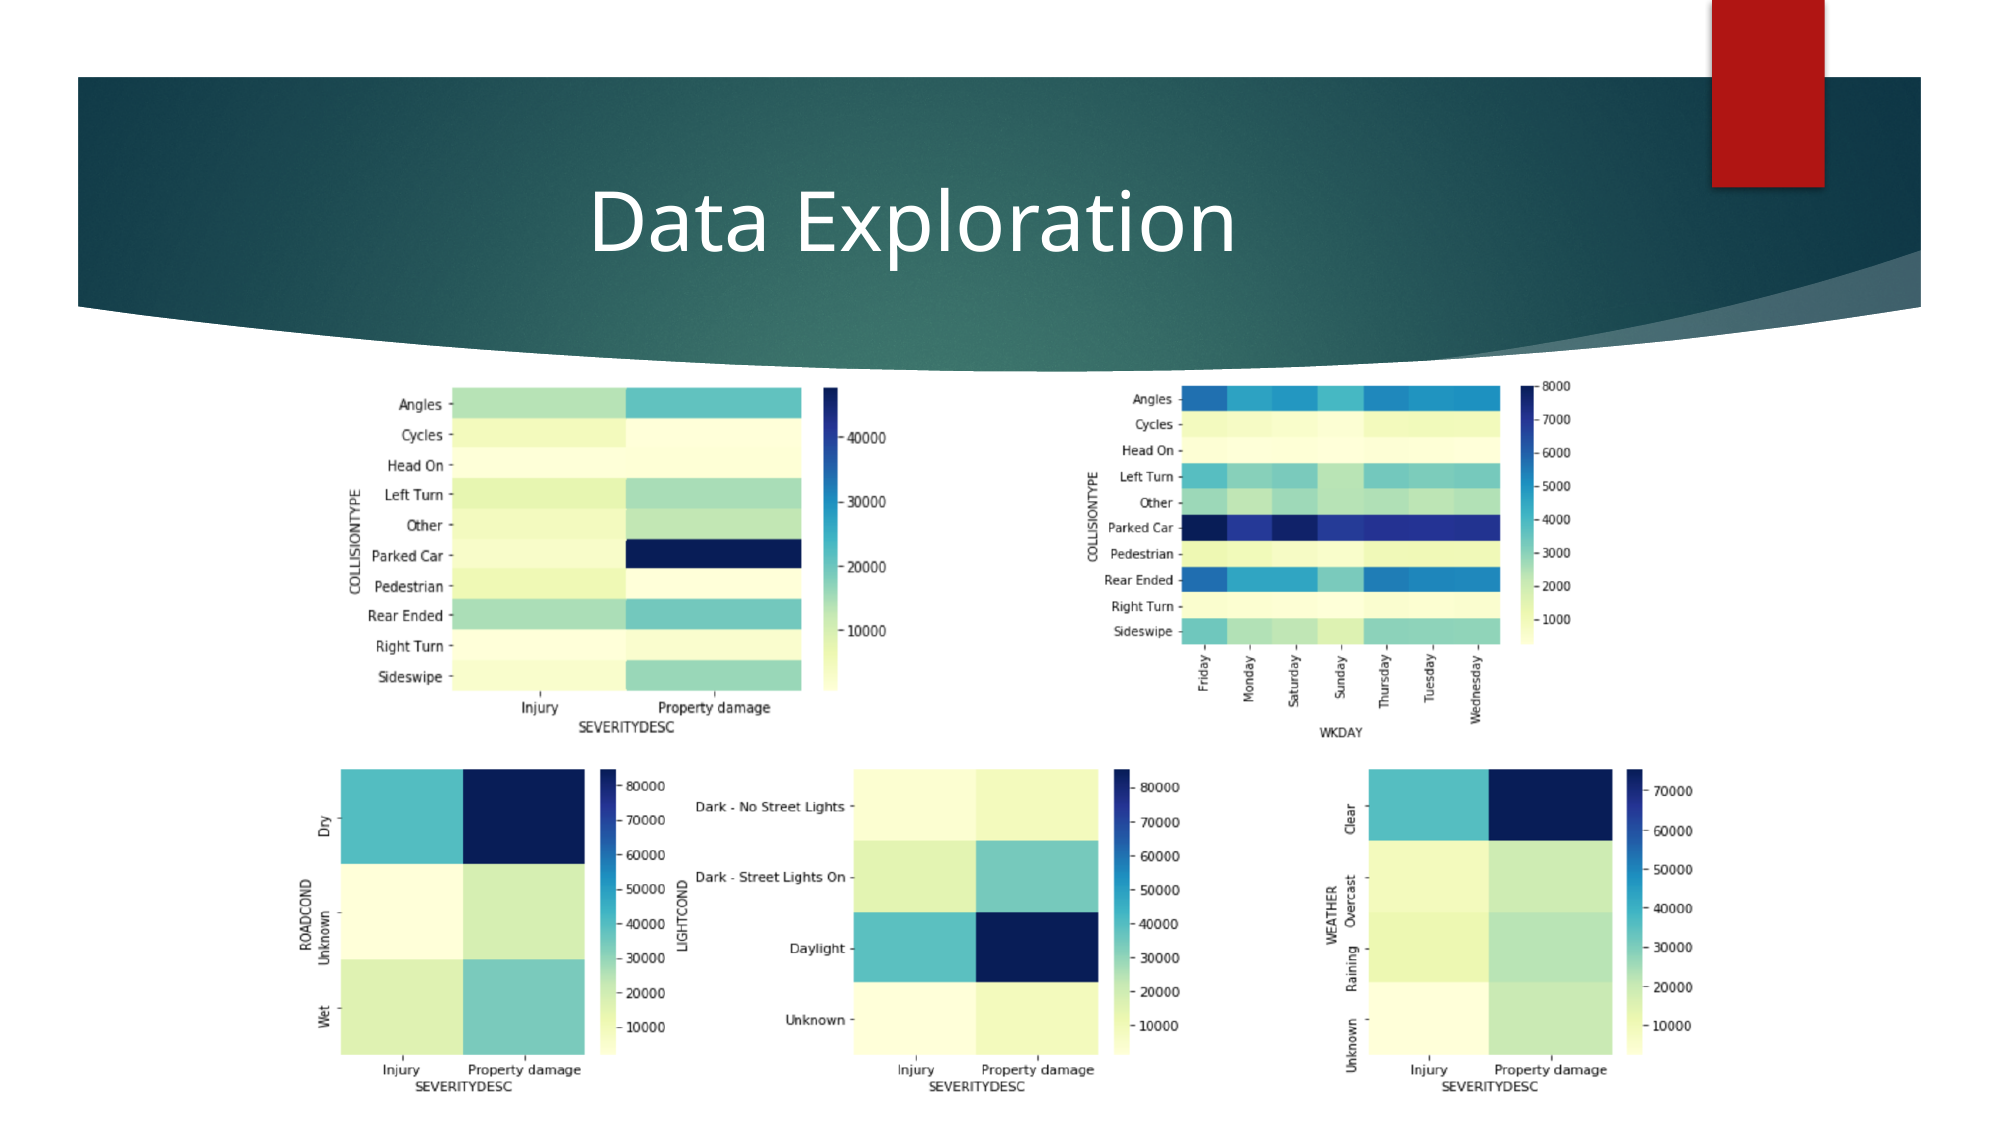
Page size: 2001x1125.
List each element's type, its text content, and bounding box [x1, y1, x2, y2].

picture [342, 378, 899, 741]
picture [261, 755, 1706, 1102]
title Data Exploration [189, 159, 1638, 276]
picture [1078, 376, 1584, 744]
